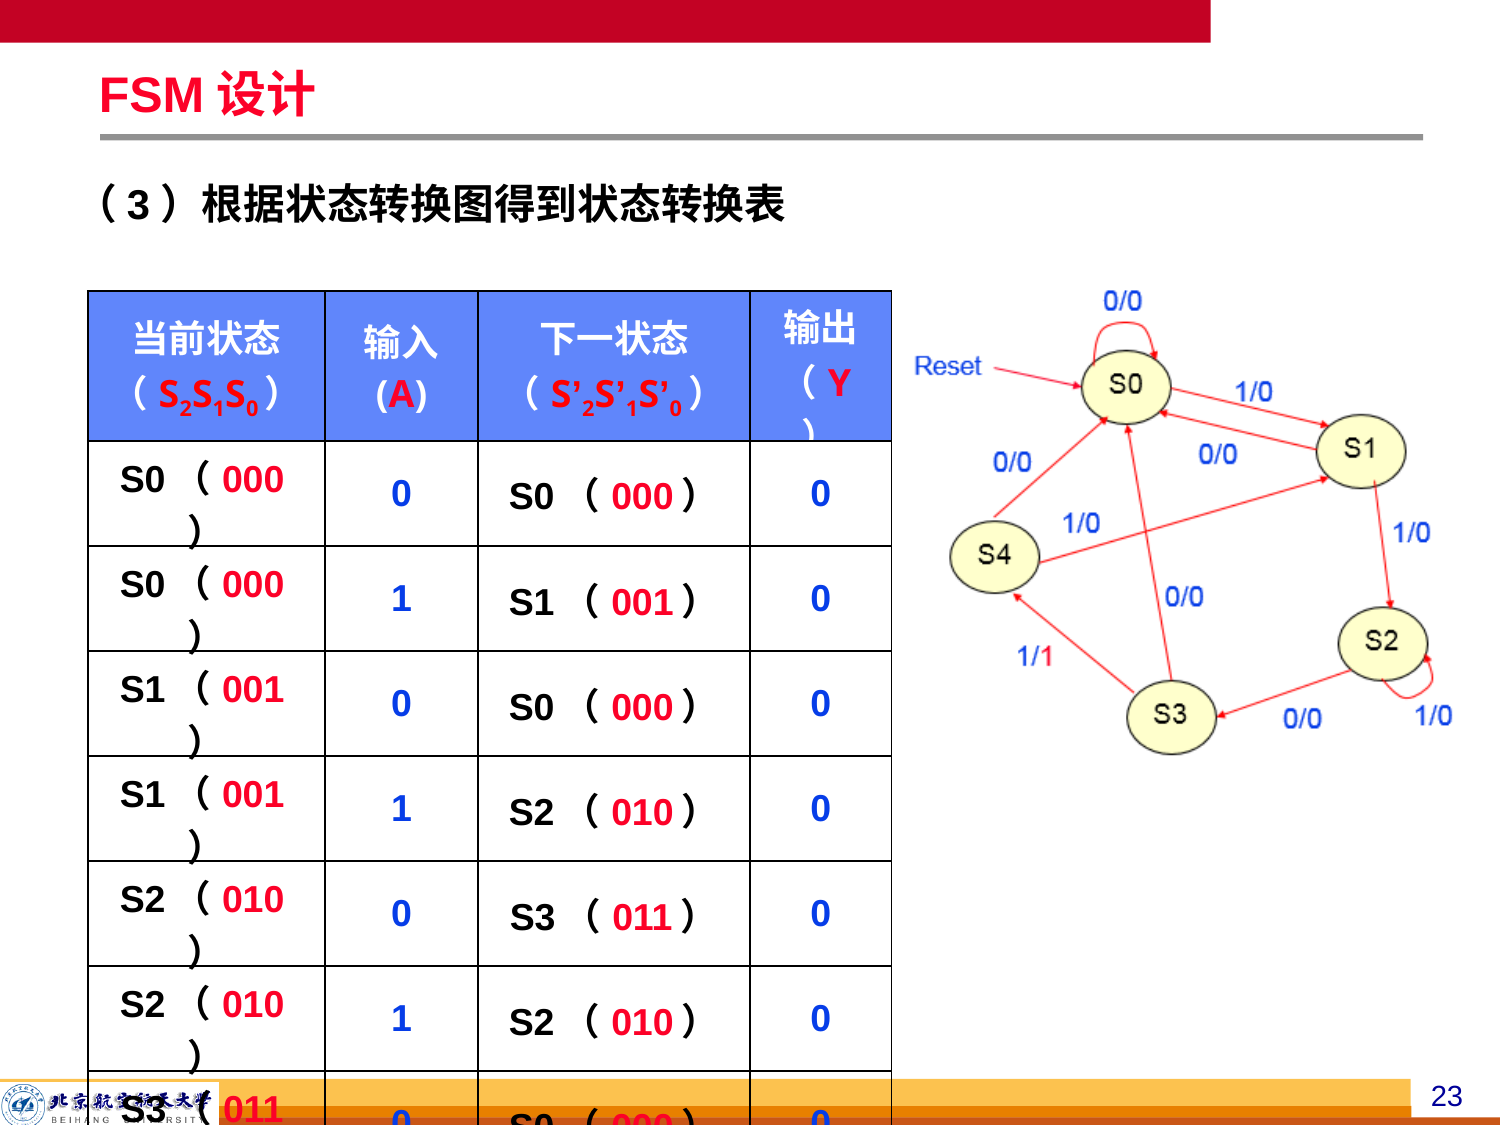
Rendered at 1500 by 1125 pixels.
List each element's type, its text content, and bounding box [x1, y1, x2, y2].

table_cell 0 [751, 967, 891, 1070]
text_box （3）根据状态转换图得到状态转换表 [64, 163, 1426, 232]
table_cell S2（010） [89, 967, 324, 1070]
table_cell 1 [326, 967, 477, 1070]
table_cell S1（001） [479, 547, 749, 650]
table_header 输入 (A) [326, 292, 477, 440]
table_cell S0（000） [479, 652, 749, 755]
table_header 下一状态 （S’2S’1S’0） [479, 292, 749, 440]
table_header 输出 （Y） [751, 292, 891, 440]
table_cell S2（010） [479, 757, 749, 860]
table_cell 0 [751, 442, 891, 545]
table_cell 0 [751, 757, 891, 860]
picture [898, 274, 1471, 771]
table_cell S3（011） [479, 862, 749, 965]
picture [0, 1082, 87, 1125]
table_cell S2（010） [479, 967, 749, 1070]
table_cell 1 [326, 757, 477, 860]
table_cell S0（000） [89, 547, 324, 650]
table_cell 0 [751, 1072, 891, 1125]
table_cell S2（010） [89, 862, 324, 965]
table_cell 0 [751, 652, 891, 755]
table_cell 1 [326, 547, 477, 650]
table_cell 0 [326, 862, 477, 965]
table_cell S0（000） [479, 1072, 749, 1125]
table_cell S1（001） [89, 757, 324, 860]
table_cell S3（011） [89, 1072, 324, 1125]
table_cell 0 [326, 1072, 477, 1125]
table_cell 0 [751, 547, 891, 650]
table_cell S0（000） [89, 442, 324, 545]
table_cell 0 [326, 442, 477, 545]
table_cell 0 [326, 652, 477, 755]
table_cell 0 [751, 862, 891, 965]
title FSM设计 [87, 65, 1214, 129]
table_cell S1（001） [89, 652, 324, 755]
table_cell S0（000） [479, 442, 749, 545]
table_header 当前状态 （S2S1S0） [89, 292, 324, 440]
